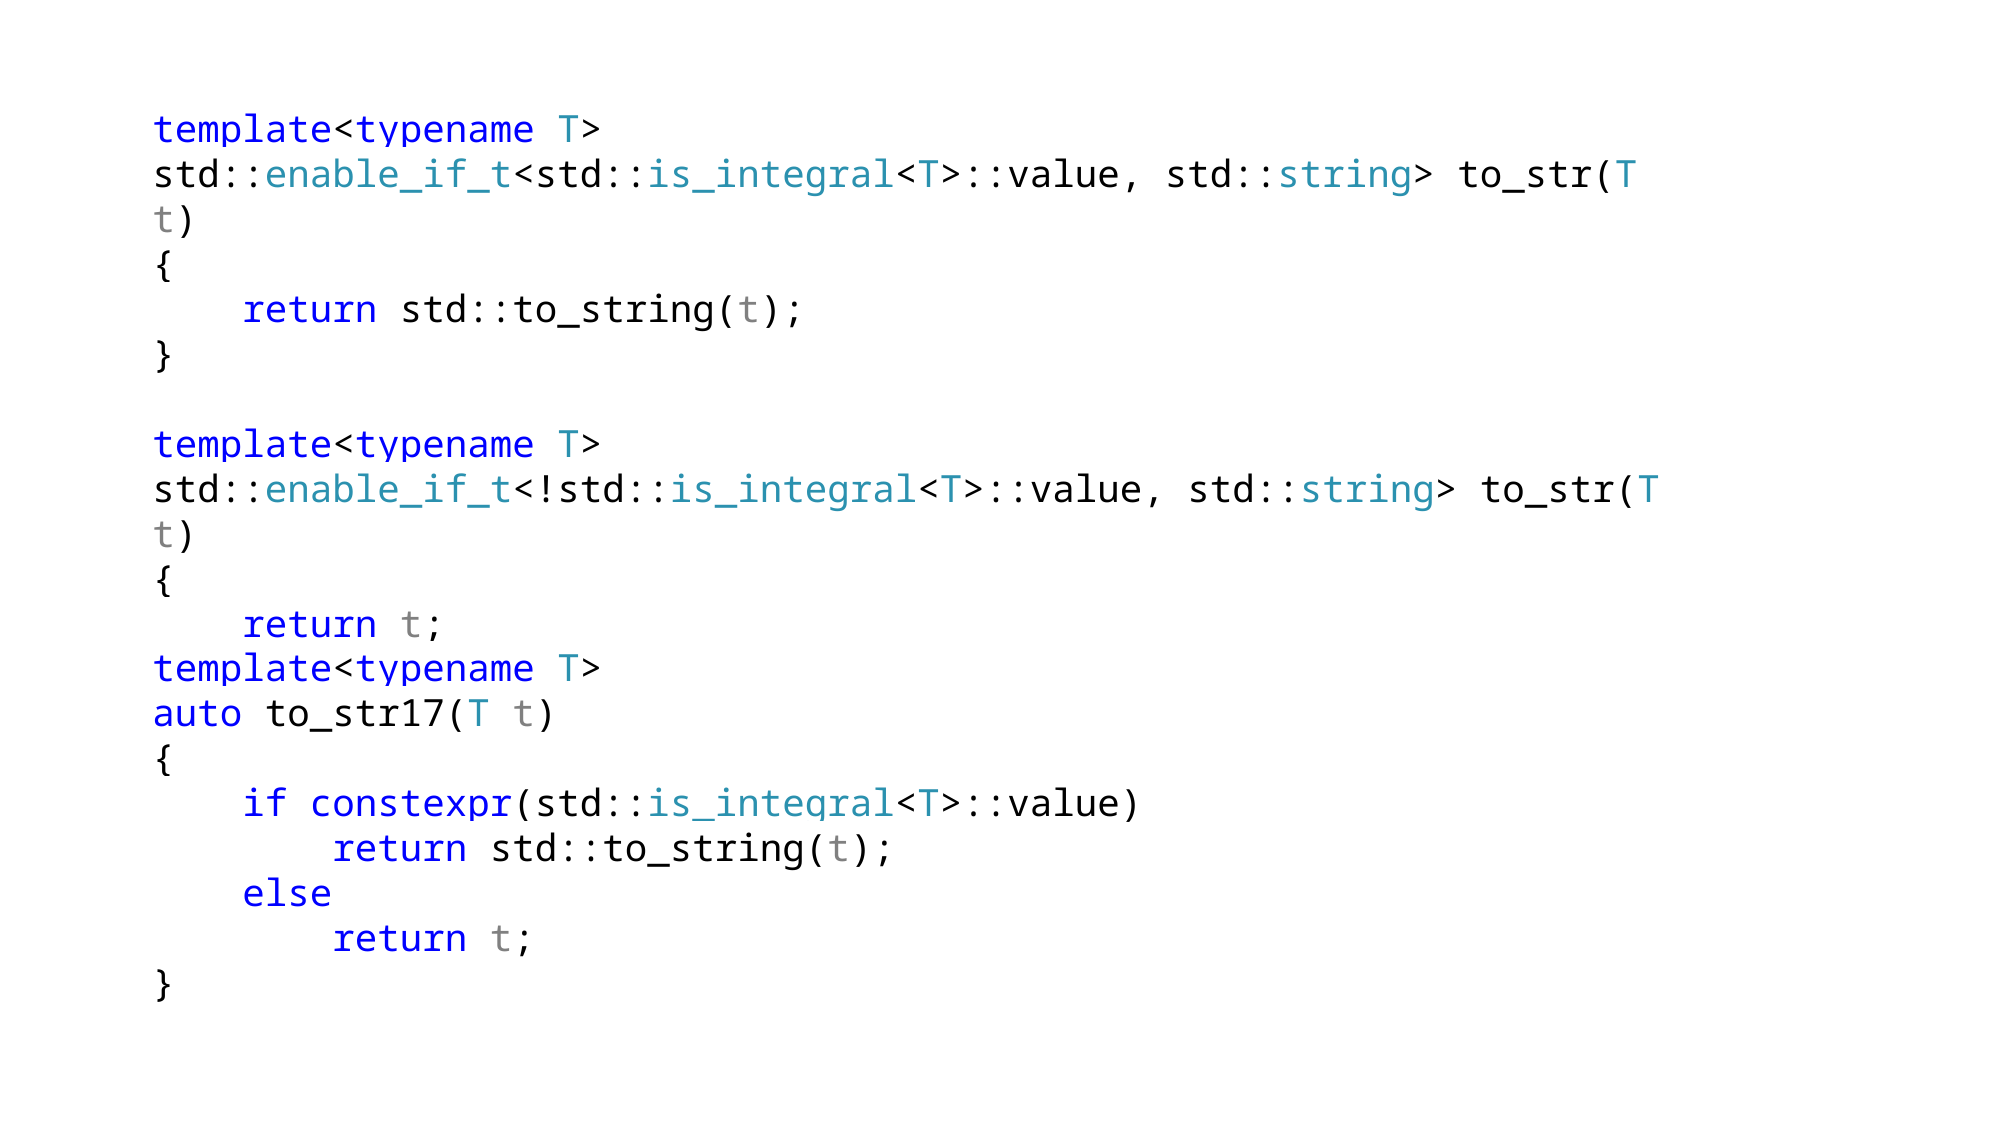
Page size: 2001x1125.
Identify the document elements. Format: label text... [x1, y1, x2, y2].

text_box template<typename T> std::enable_if_t<std::is_integral<T>::value, std::string> to_str(T t) { return std::to_string(t); } template<typename T> std::enable_if_t<!std::is_integral<T>::value, std::string> to_str(T t) { return t; } [137, 97, 1676, 698]
text_box template<typename T> auto to_str17(T t) { if constexpr(std::is_integral<T>::value) return std::to_string(t); else return t; } [137, 636, 1274, 1012]
